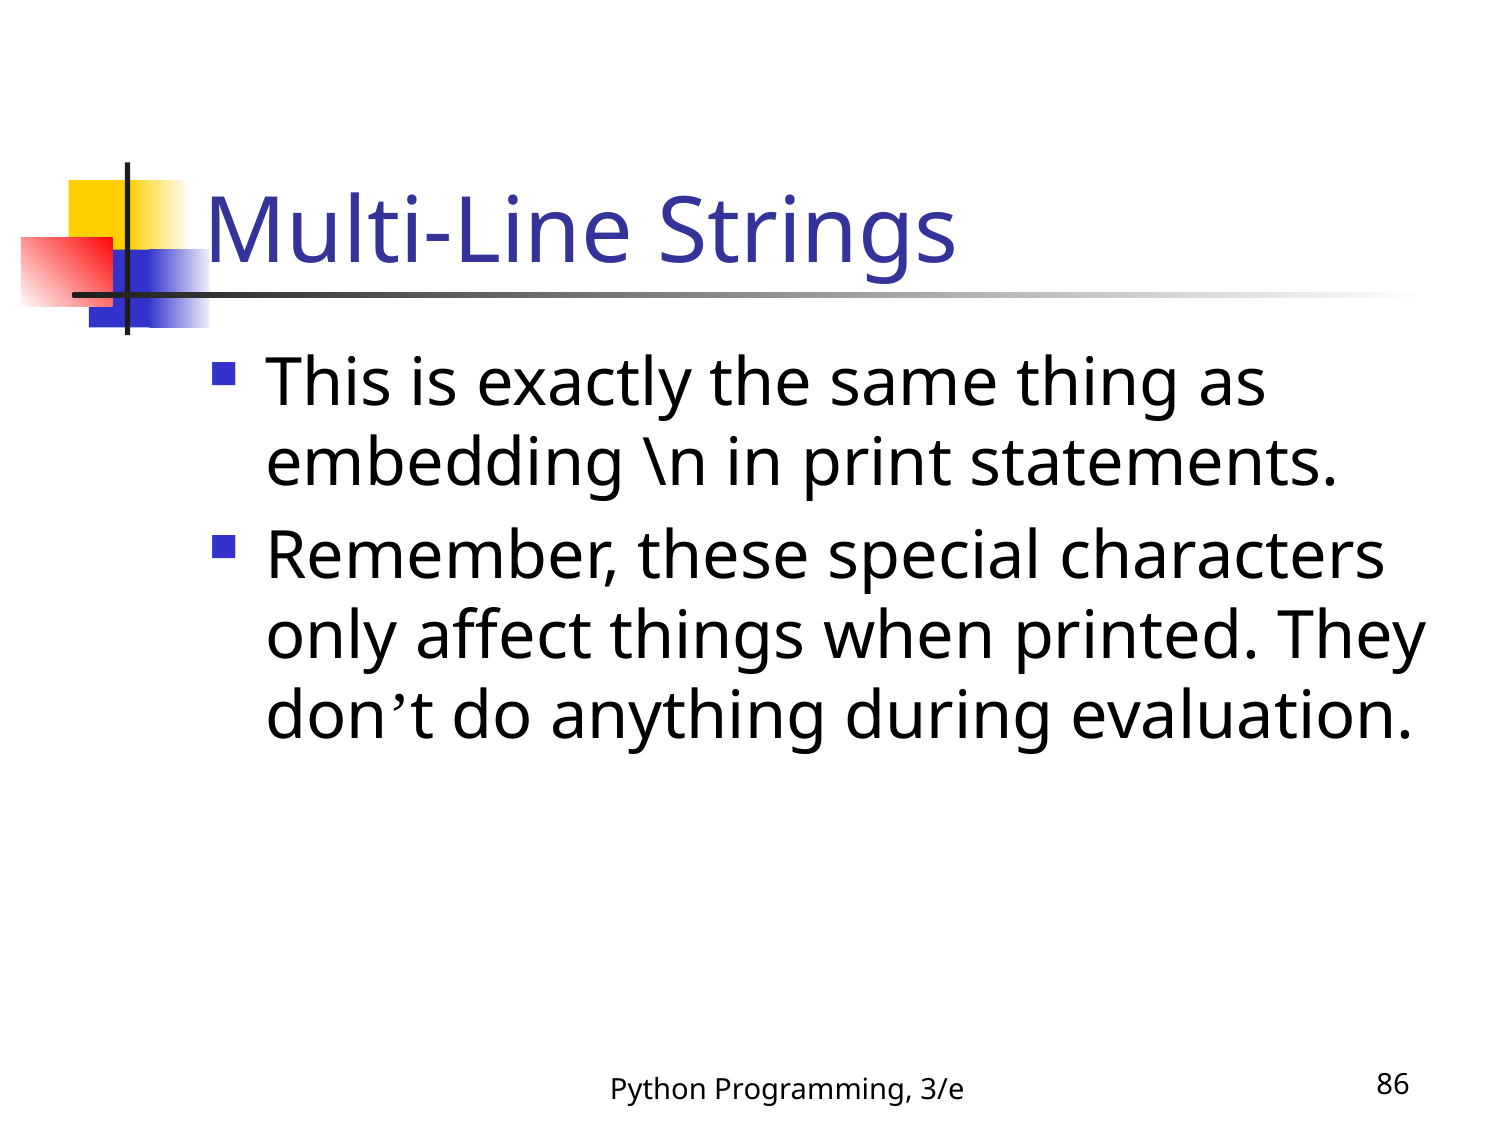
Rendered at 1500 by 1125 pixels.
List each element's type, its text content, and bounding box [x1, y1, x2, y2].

title Multi-Line Strings [188, 101, 1468, 289]
footer Python Programming, 3/e [549, 1037, 1026, 1113]
list This is exactly the same thing as embedding \n in print statements. Remember, these special characters only affect things when printed. They don’t do anything during evaluation. [193, 331, 1469, 1006]
slide_number 86 [1112, 1037, 1426, 1113]
